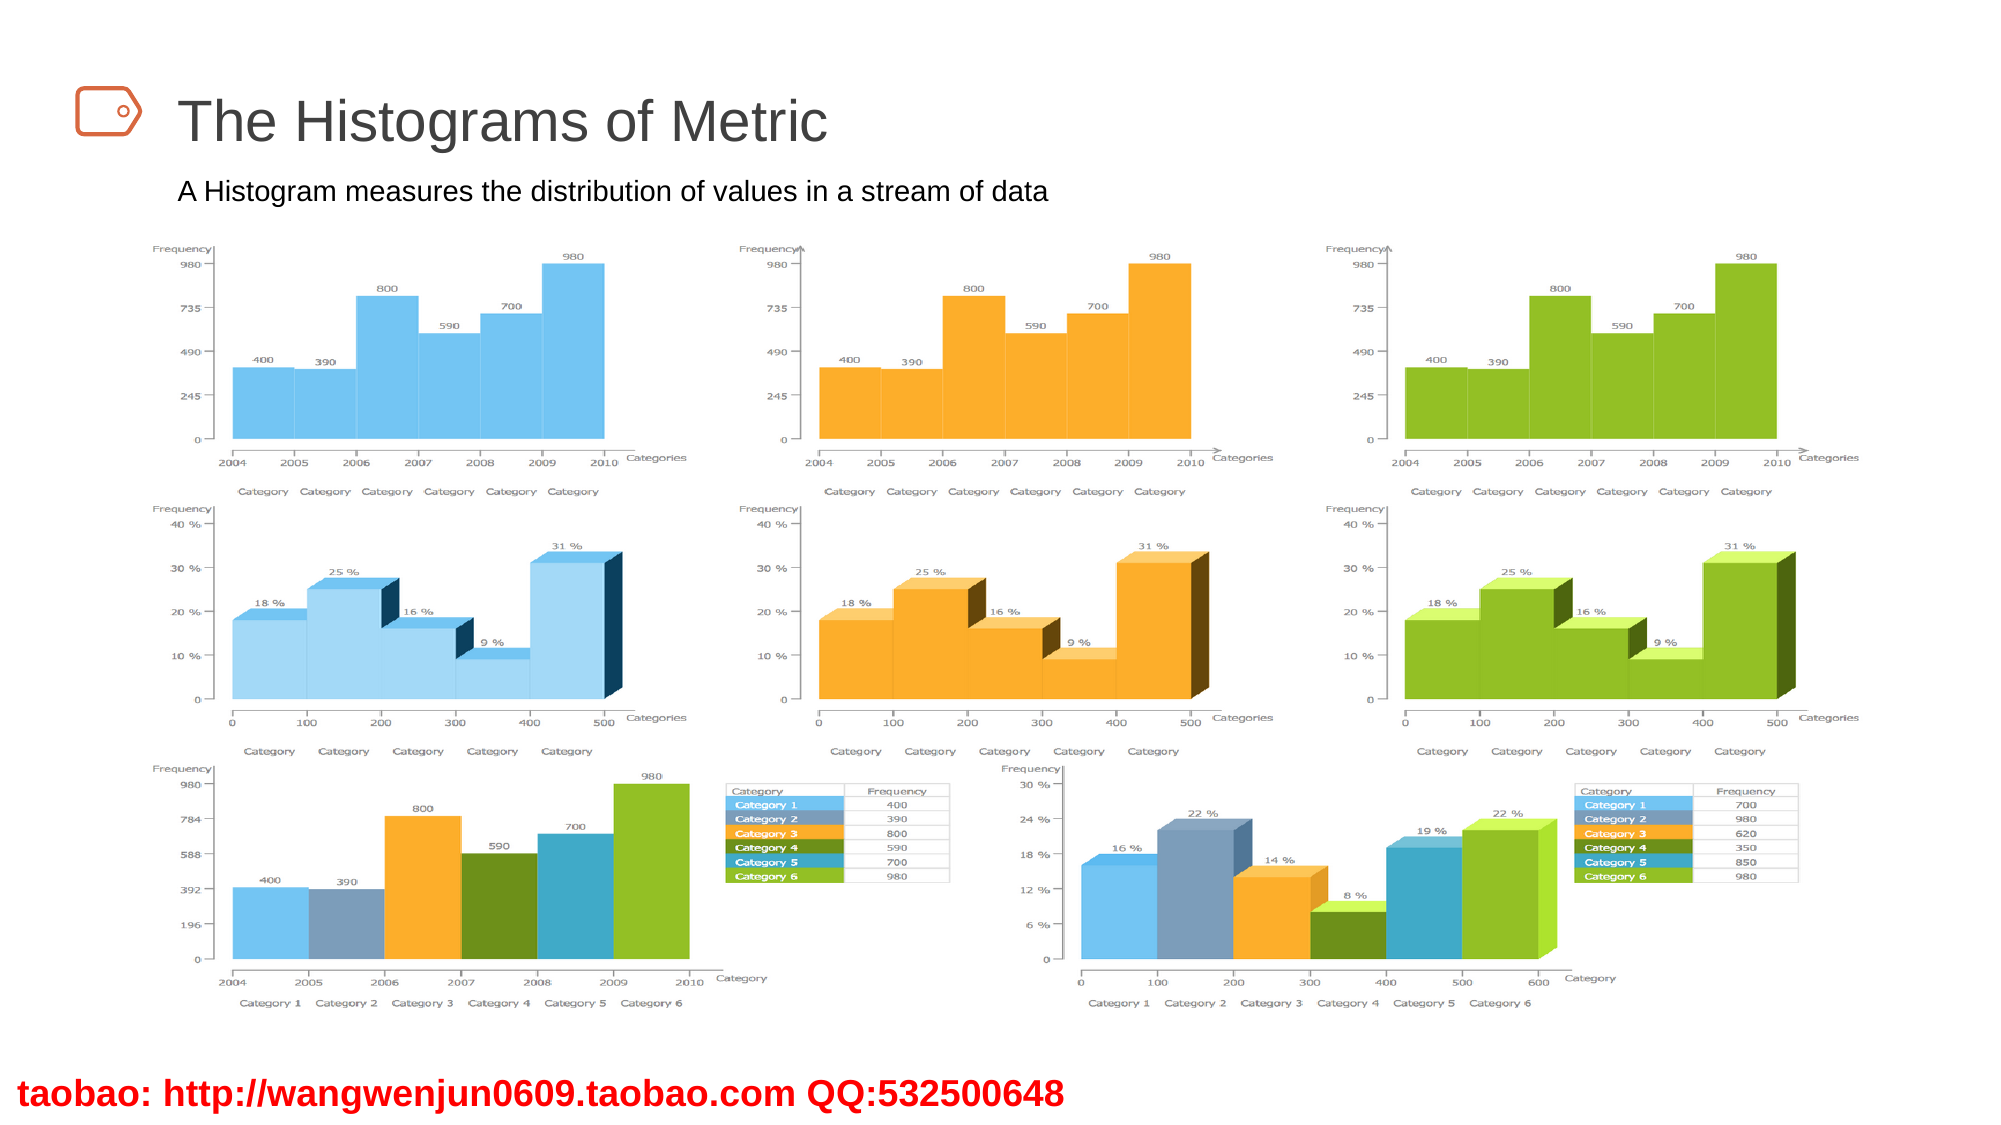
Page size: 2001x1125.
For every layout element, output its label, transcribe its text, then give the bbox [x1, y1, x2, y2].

text_box A Histogram measures the distribution of values in a stream of data [162, 161, 1344, 213]
picture [142, 233, 1875, 1015]
text_box taobao: http://wangwenjun0609.taobao.com QQ:532500648 [2, 1061, 1998, 1122]
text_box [75, 86, 143, 137]
text_box The Histograms of Metric [162, 62, 1344, 161]
